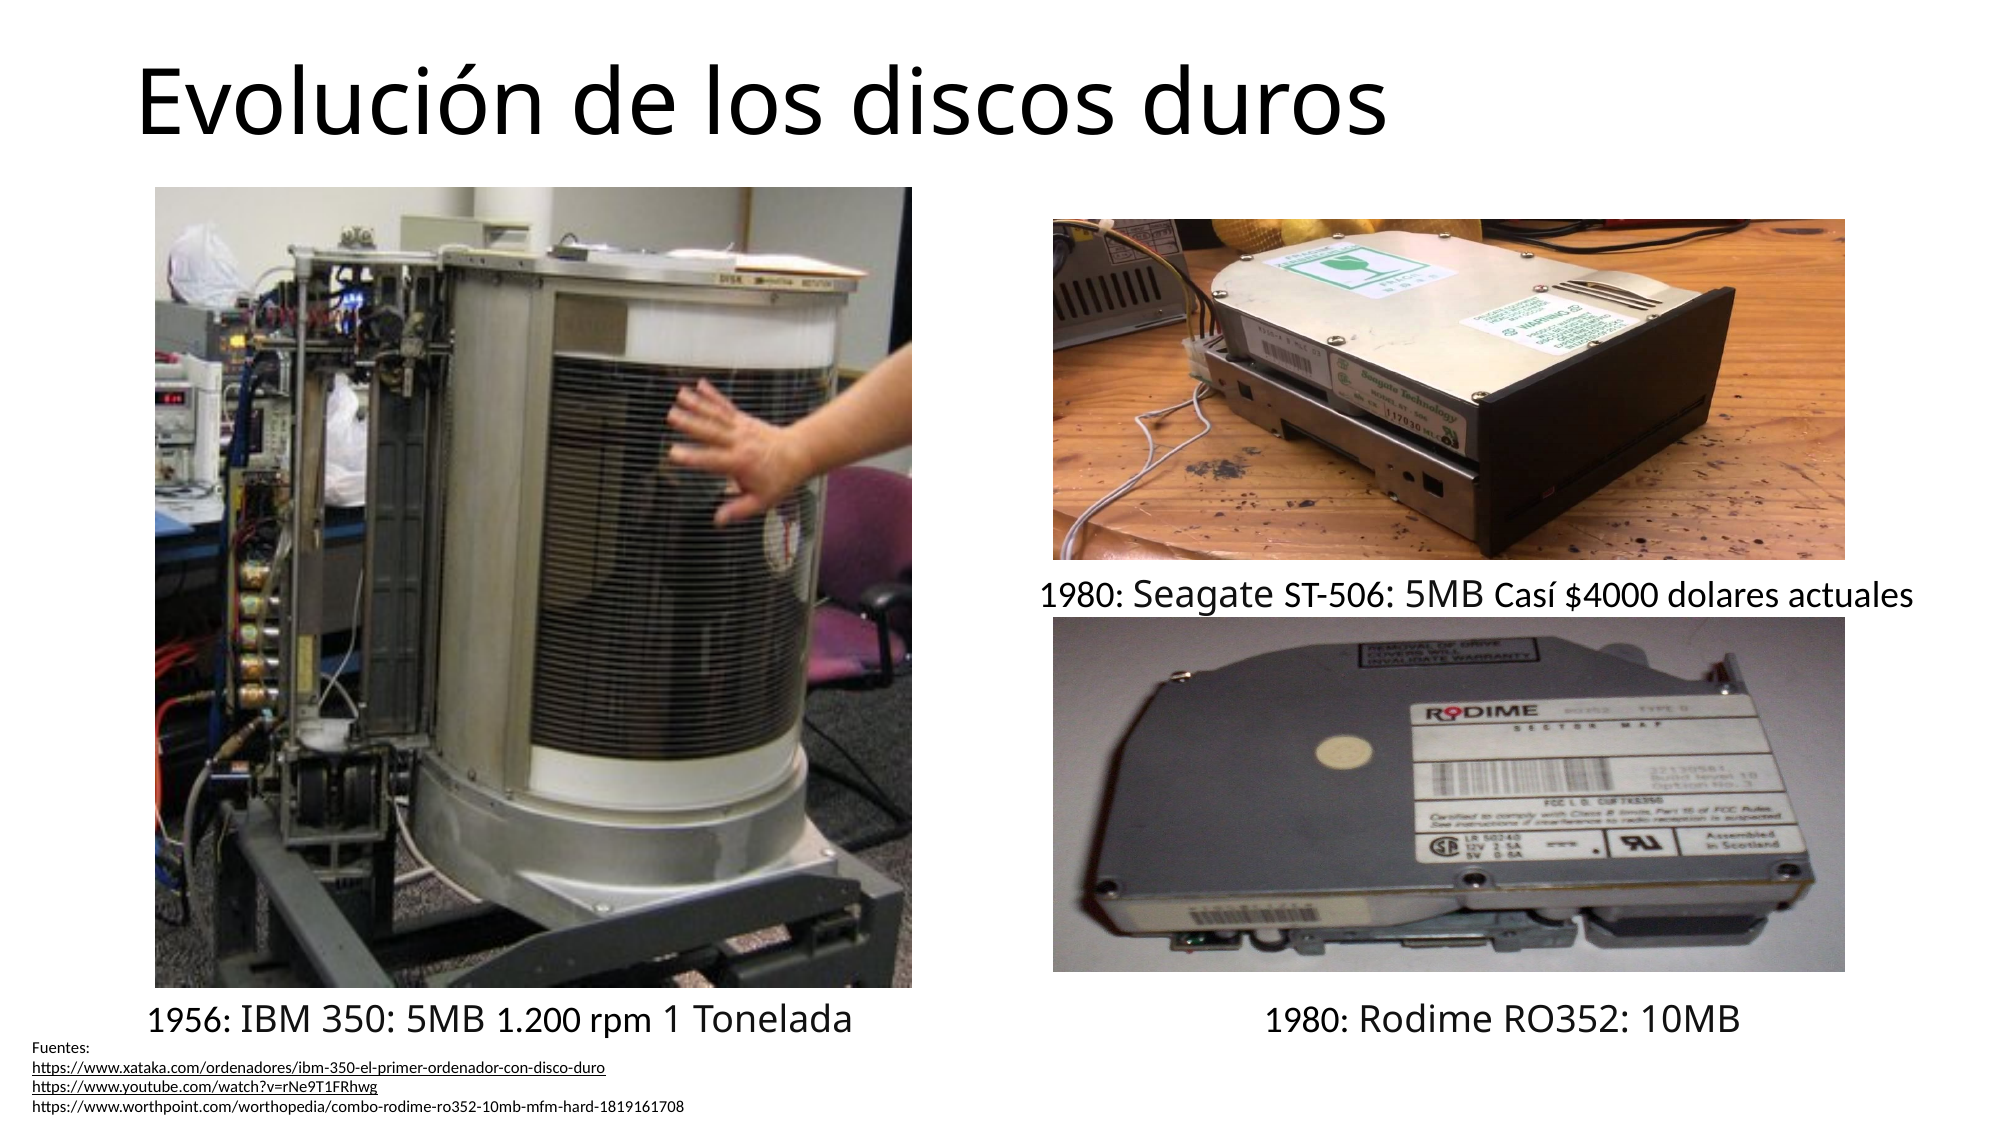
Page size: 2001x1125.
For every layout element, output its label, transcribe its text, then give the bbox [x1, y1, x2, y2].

picture [1053, 219, 1845, 560]
text_box 1980: Rodime RO352: 10MB [1249, 987, 1757, 1048]
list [155, 187, 912, 988]
title Evolución de los discos duros [119, 0, 1845, 214]
text_box Fuentes: https://www.xataka.com/ordenadores/ibm-350-el-primer-ordenador-con-disco-duro https://www.youtube.com/watch?v=rNe9T1FRhwg https://www.worthpoint.com/worthopedia/combo-rodime-ro352-10mb-mfm-hard-1819161708 [17, 1029, 701, 1124]
picture [1053, 617, 1845, 972]
text_box 1956: IBM 350: 5MB 1.200 rpm 1 Tonelada [131, 987, 869, 1048]
text_box 1980: Seagate ST-506: 5MB Casí $4000 dolares actuales [1023, 562, 1929, 623]
